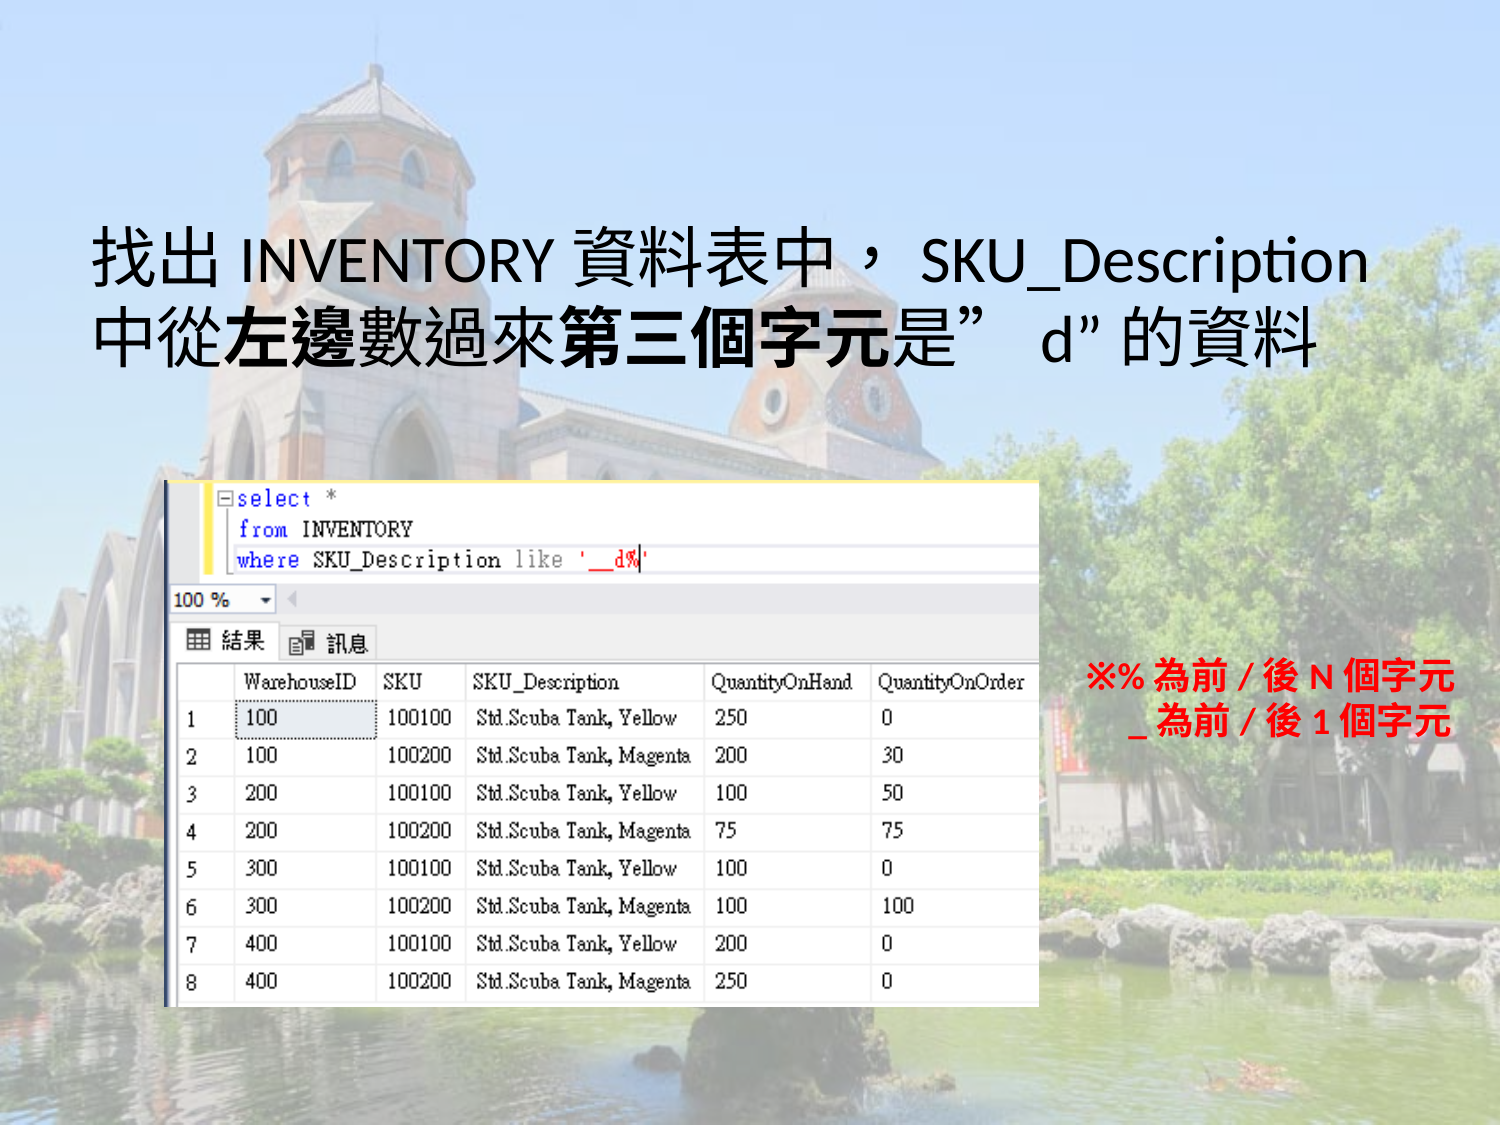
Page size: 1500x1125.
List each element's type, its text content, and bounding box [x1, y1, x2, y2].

text_box ※%為前/後N個字元 _為前/後1個字元 [1070, 644, 1471, 750]
list 找出INVENTORY資料表中，SKU_Description中從左邊數過來第三個字元是”d”的資料 [75, 208, 1425, 951]
picture [163, 480, 1039, 1008]
